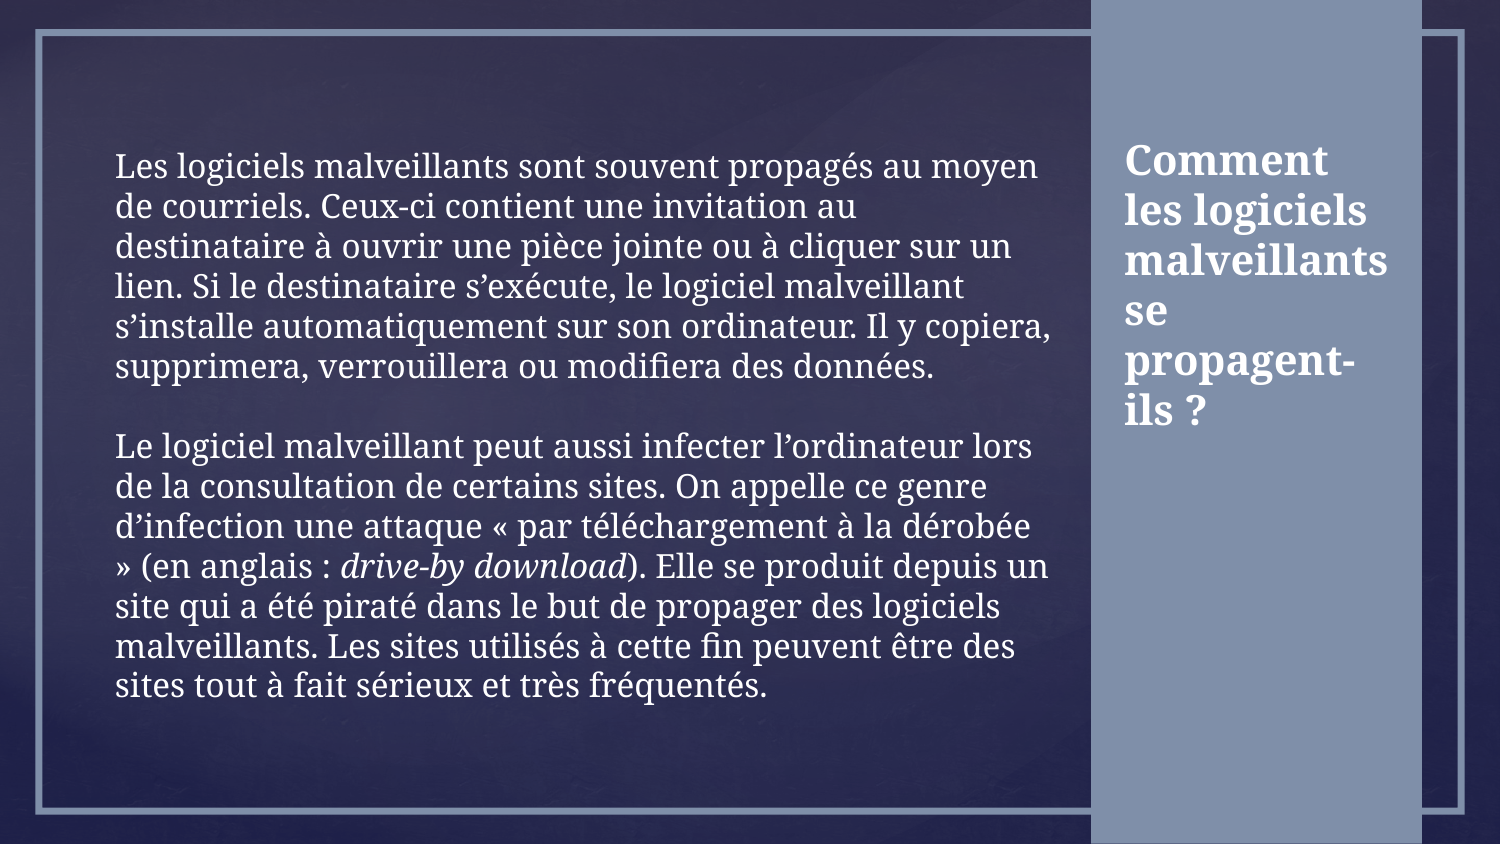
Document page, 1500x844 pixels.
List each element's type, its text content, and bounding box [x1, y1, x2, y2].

text_box [1423, 27, 1466, 816]
text_box Les logiciels malveillants sont souvent propagés au moyen de courriels. Ceux-ci contient une invitation au destinataire à ouvrir une pièce jointe ou à cliquer sur un lien. Si le destinataire s’exécute, le logiciel malveillant s’installe automatiquement sur son ordinateur. Il y copiera, supprimera, verrouillera ou modifiera des données. Le logiciel malveillant peut aussi infecter l’ordinateur lors de la consultation de certains sites. On appelle ce genre d’infection une attaque « par téléchargement à la dérobée » (en anglais : drive-by download). Elle se produit depuis un site qui a été piraté dans le but de propager des logiciels malveillants. Les sites utilisés à cette fin peuvent être des sites tout à fait sérieux et très fréquentés. [100, 138, 1069, 712]
text_box [34, 27, 1090, 816]
text_box Comment les logiciels malveillants se propagent-ils ? [1109, 126, 1405, 363]
text_box [1090, 0, 1423, 844]
